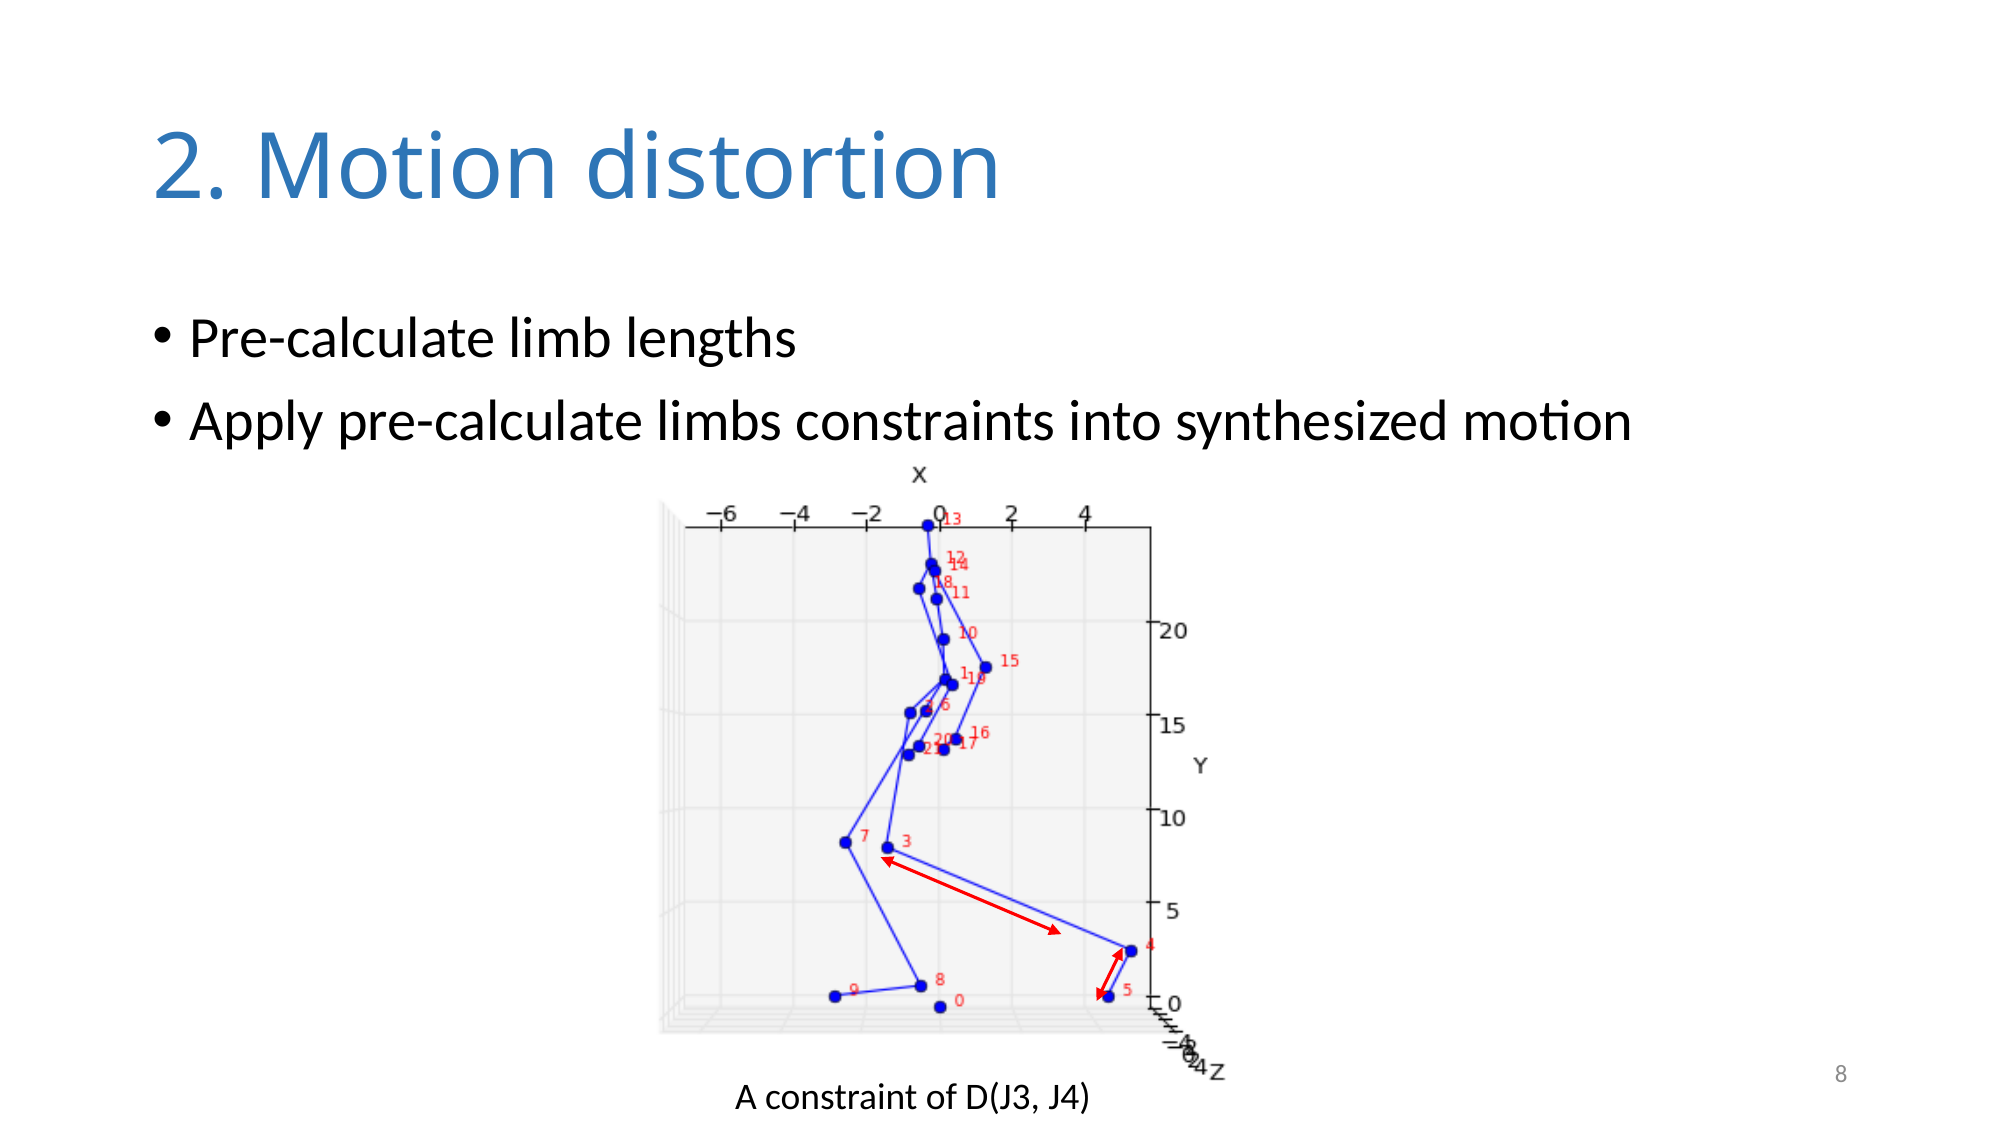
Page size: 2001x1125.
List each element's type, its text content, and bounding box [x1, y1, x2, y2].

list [577, 364, 1292, 1125]
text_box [880, 857, 1062, 935]
title 2. Motion distortion [137, 59, 1863, 278]
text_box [1096, 947, 1123, 1002]
text_box Pre-calculate limb lengths Apply pre-calculate limbs constraints into synthesized motion [137, 299, 1863, 1014]
slide_number 9 [1412, 1042, 1863, 1103]
